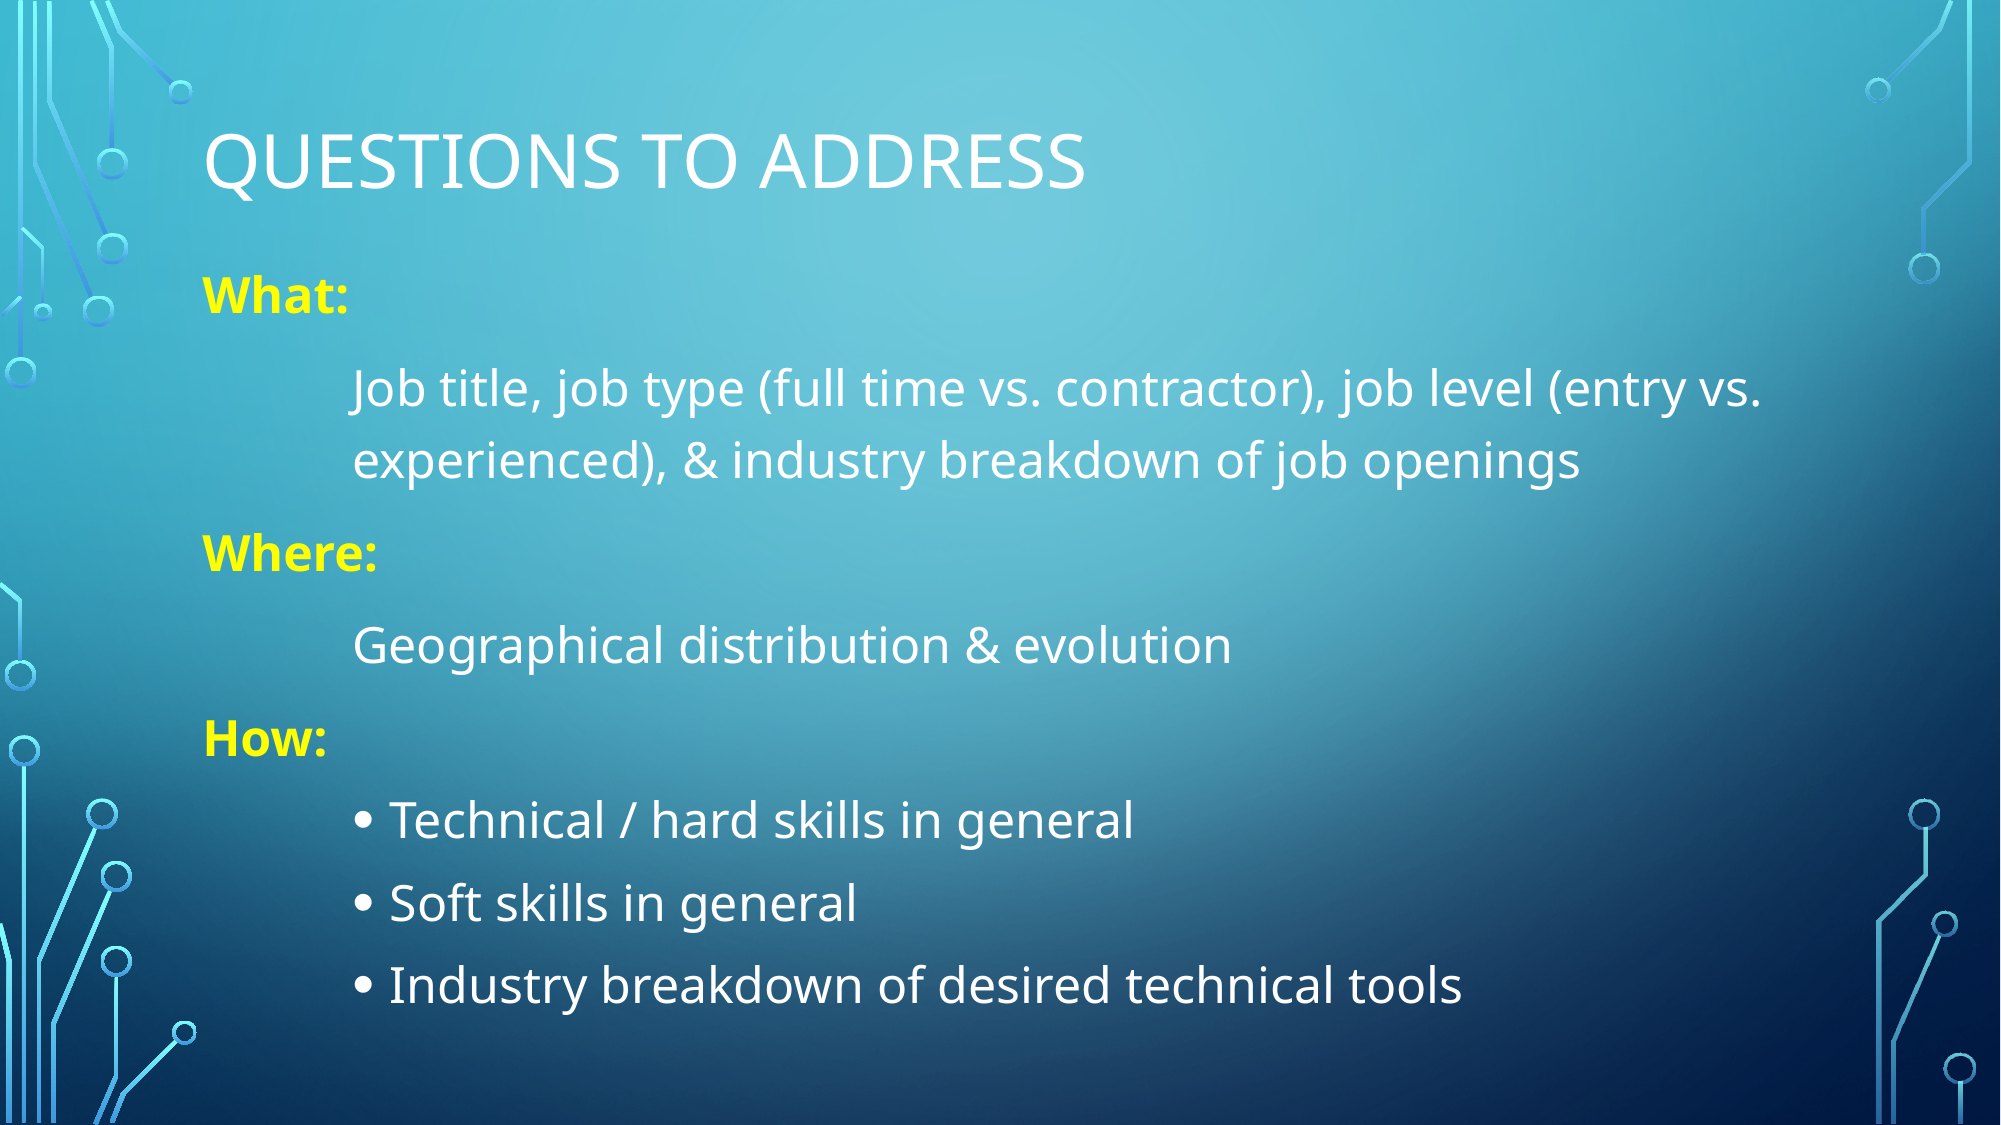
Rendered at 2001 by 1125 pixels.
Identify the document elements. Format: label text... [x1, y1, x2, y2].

list What: Job title, job type (full time vs. contractor), job level (entry vs. experienced), & industry breakdown of job openings Where: Geographical distribution & evolution How: Technical / hard skills in general Soft skills in general Industry breakdown of desired technical tools [187, 243, 1813, 1042]
title QUESTIONS TO ADDRESS [187, 43, 1813, 243]
